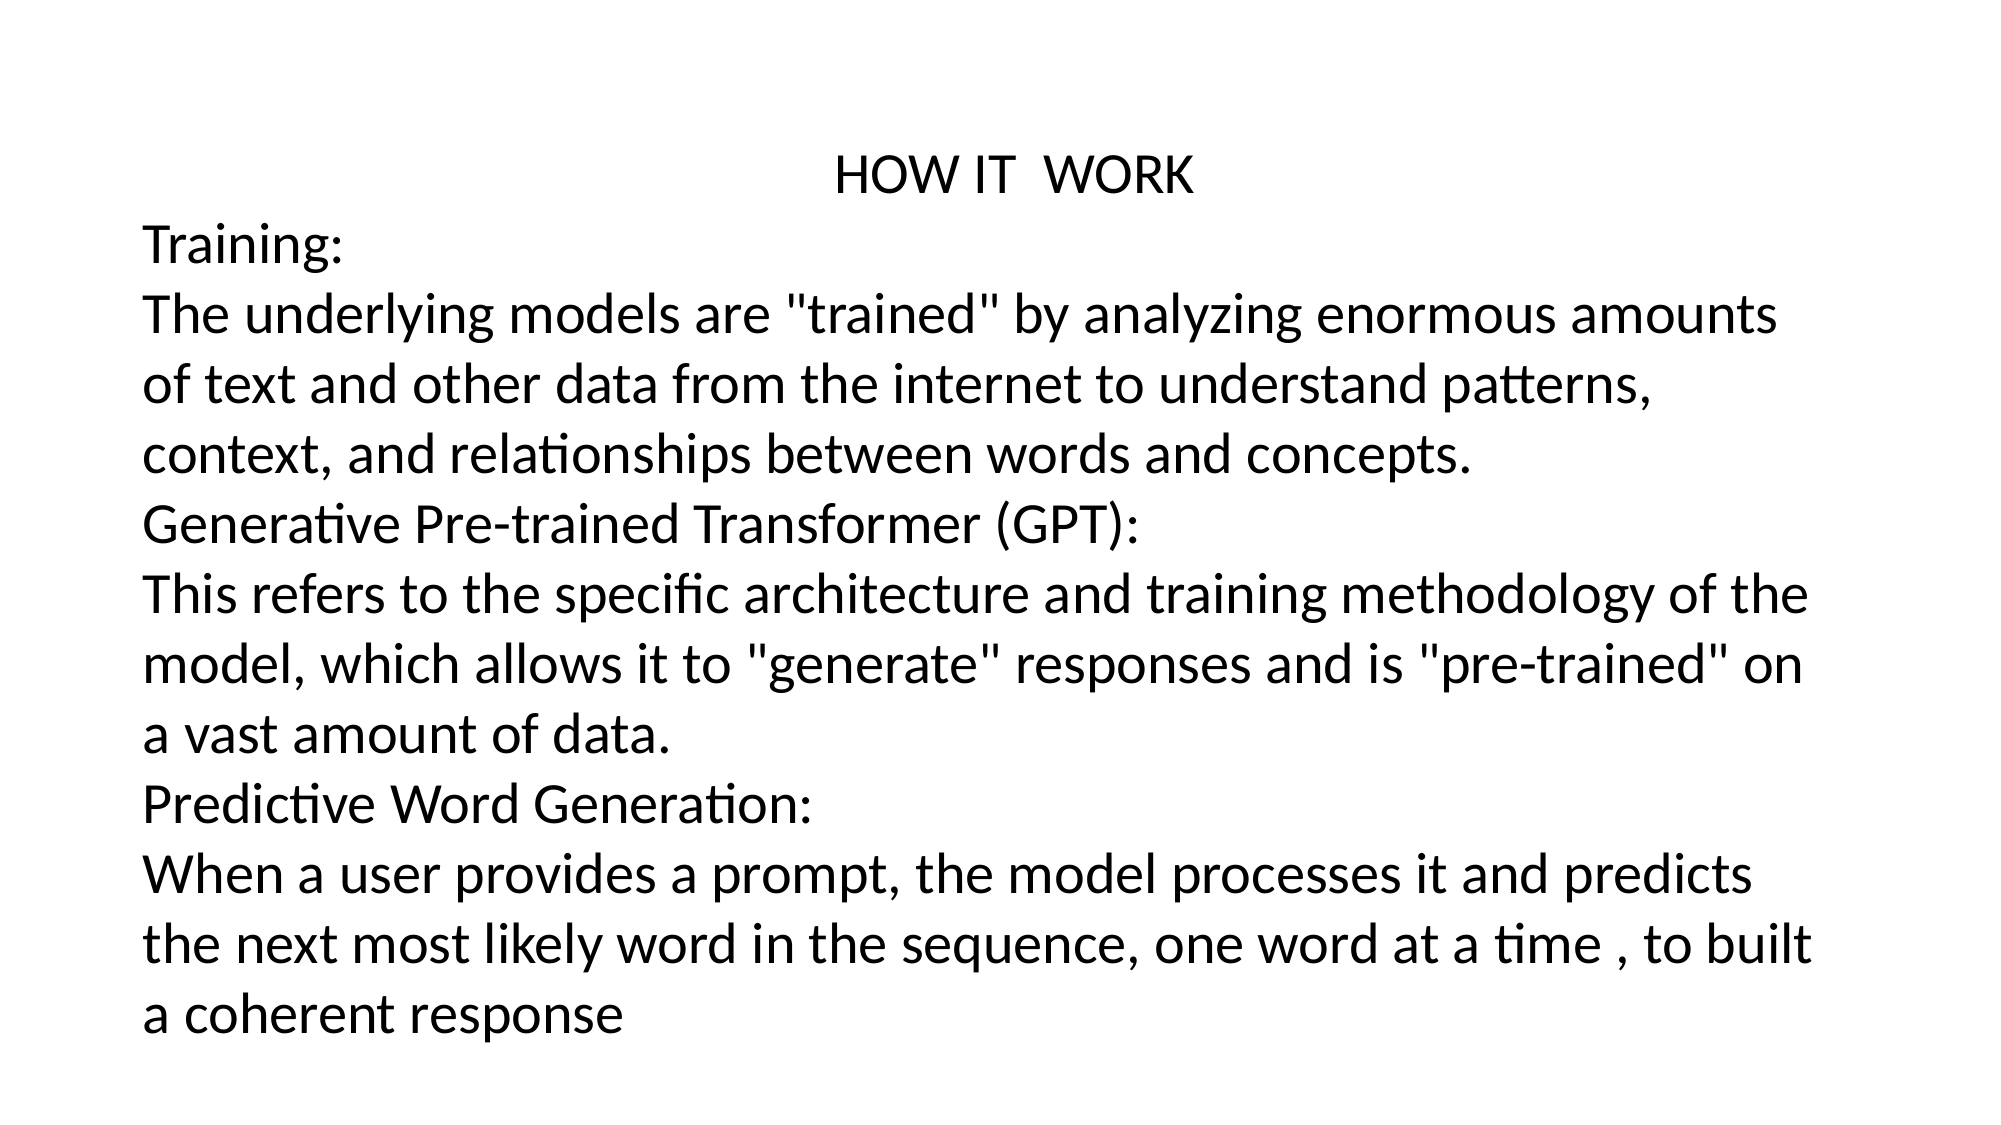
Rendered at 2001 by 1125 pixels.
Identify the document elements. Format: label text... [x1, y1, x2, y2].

text_box HOW IT WORK Training: The underlying models are "trained" by analyzing enormous amounts of text and other data from the internet to understand patterns, context, and relationships between words and concepts. Generative Pre-trained Transformer (GPT): This refers to the specific architecture and training methodology of the model, which allows it to "generate" responses and is "pre-trained" on a vast amount of data. Predictive Word Generation: When a user provides a prompt, the model processes it and predicts the next most likely word in the sequence, one word at a time , to built a coherent response [128, 128, 1841, 1053]
